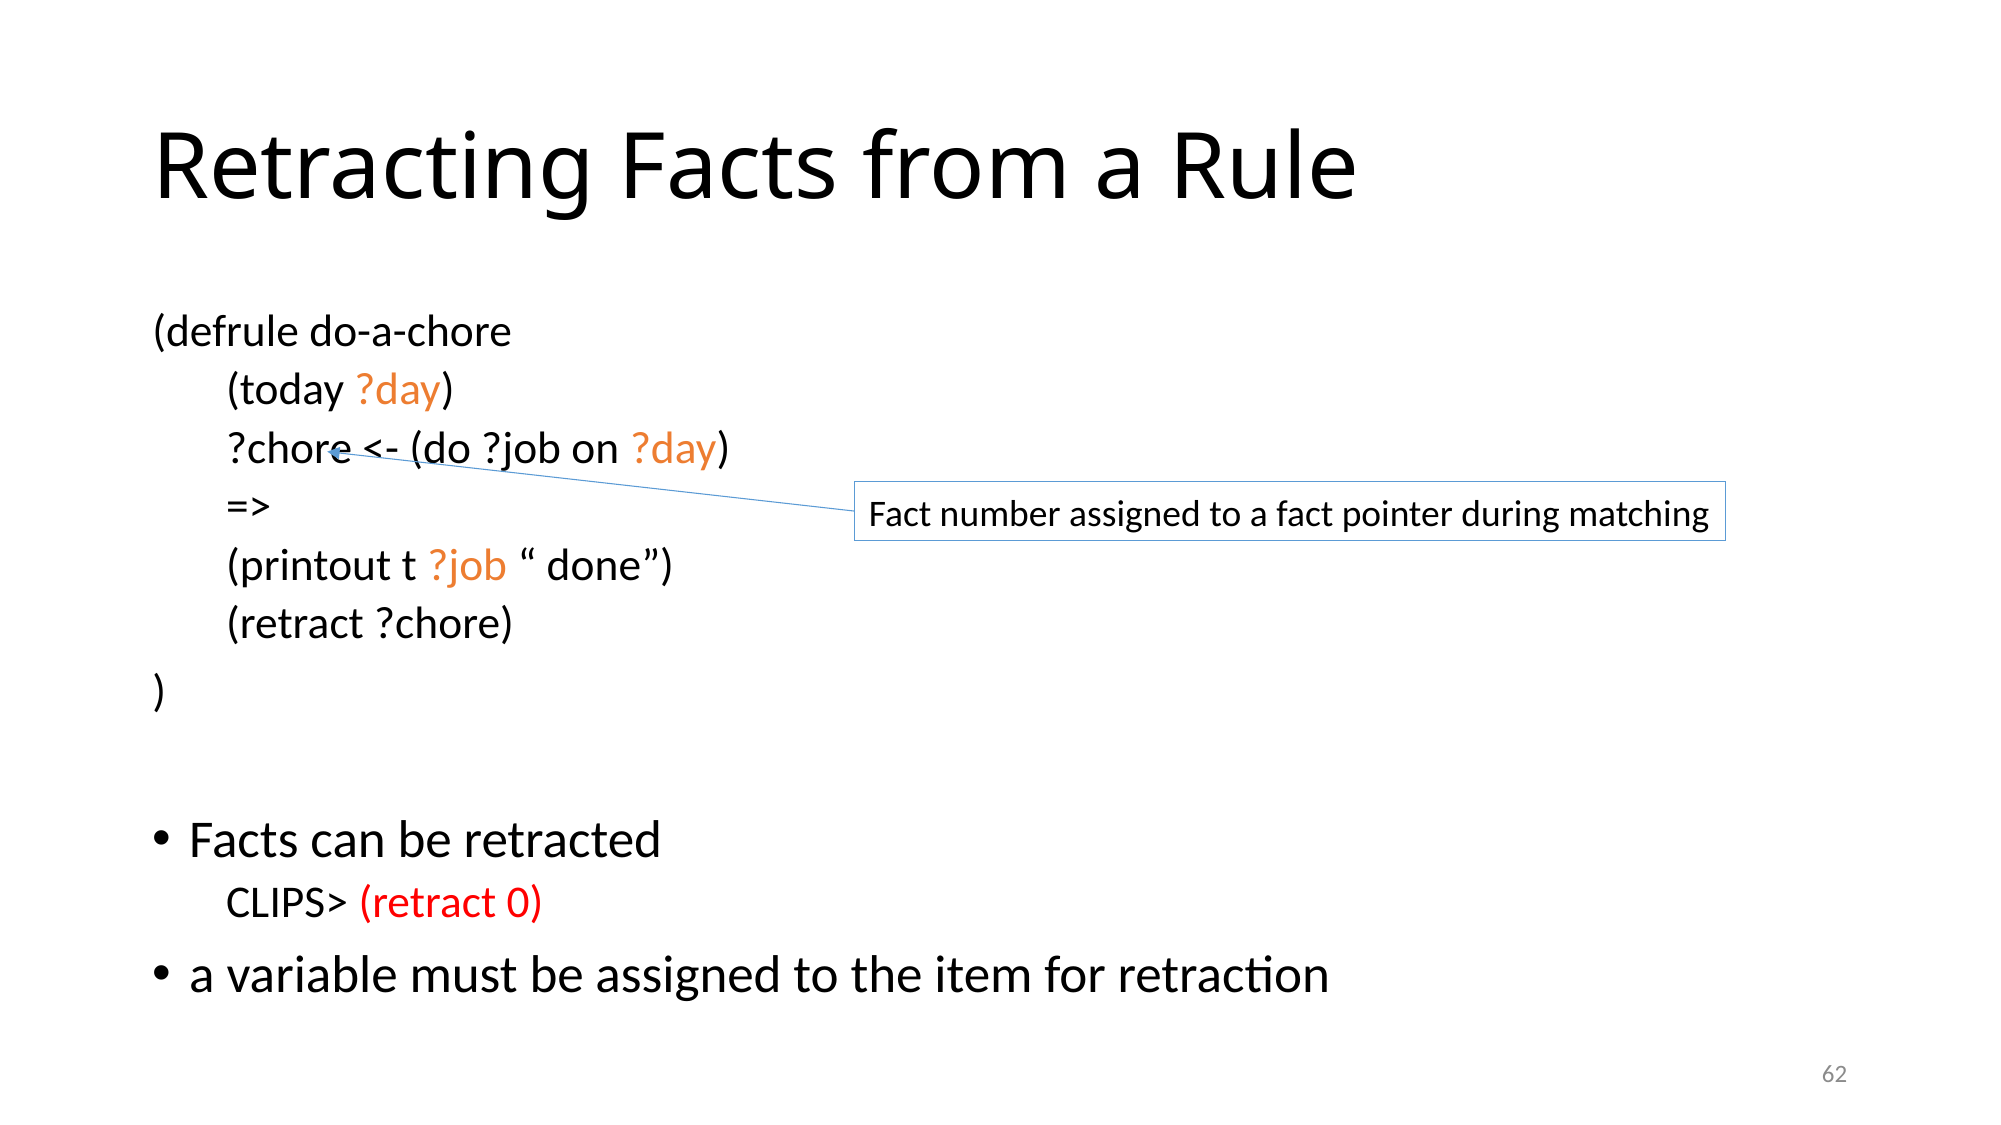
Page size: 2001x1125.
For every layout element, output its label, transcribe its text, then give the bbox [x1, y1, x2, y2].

title Retracting Facts from a Rule [137, 59, 1863, 278]
slide_number 62 [1412, 1042, 1863, 1103]
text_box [327, 451, 850, 512]
text_box Fact number assigned to a fact pointer during matching [854, 481, 1726, 541]
list (defrule do-a-chore (today ?day) ?chore <- (do ?job on ?day) => (printout t ?job “ done”) (retract ?chore) ) Facts can be retracted CLIPS> (retract 0) a variable must be assigned to the item for retraction [137, 299, 1863, 1014]
